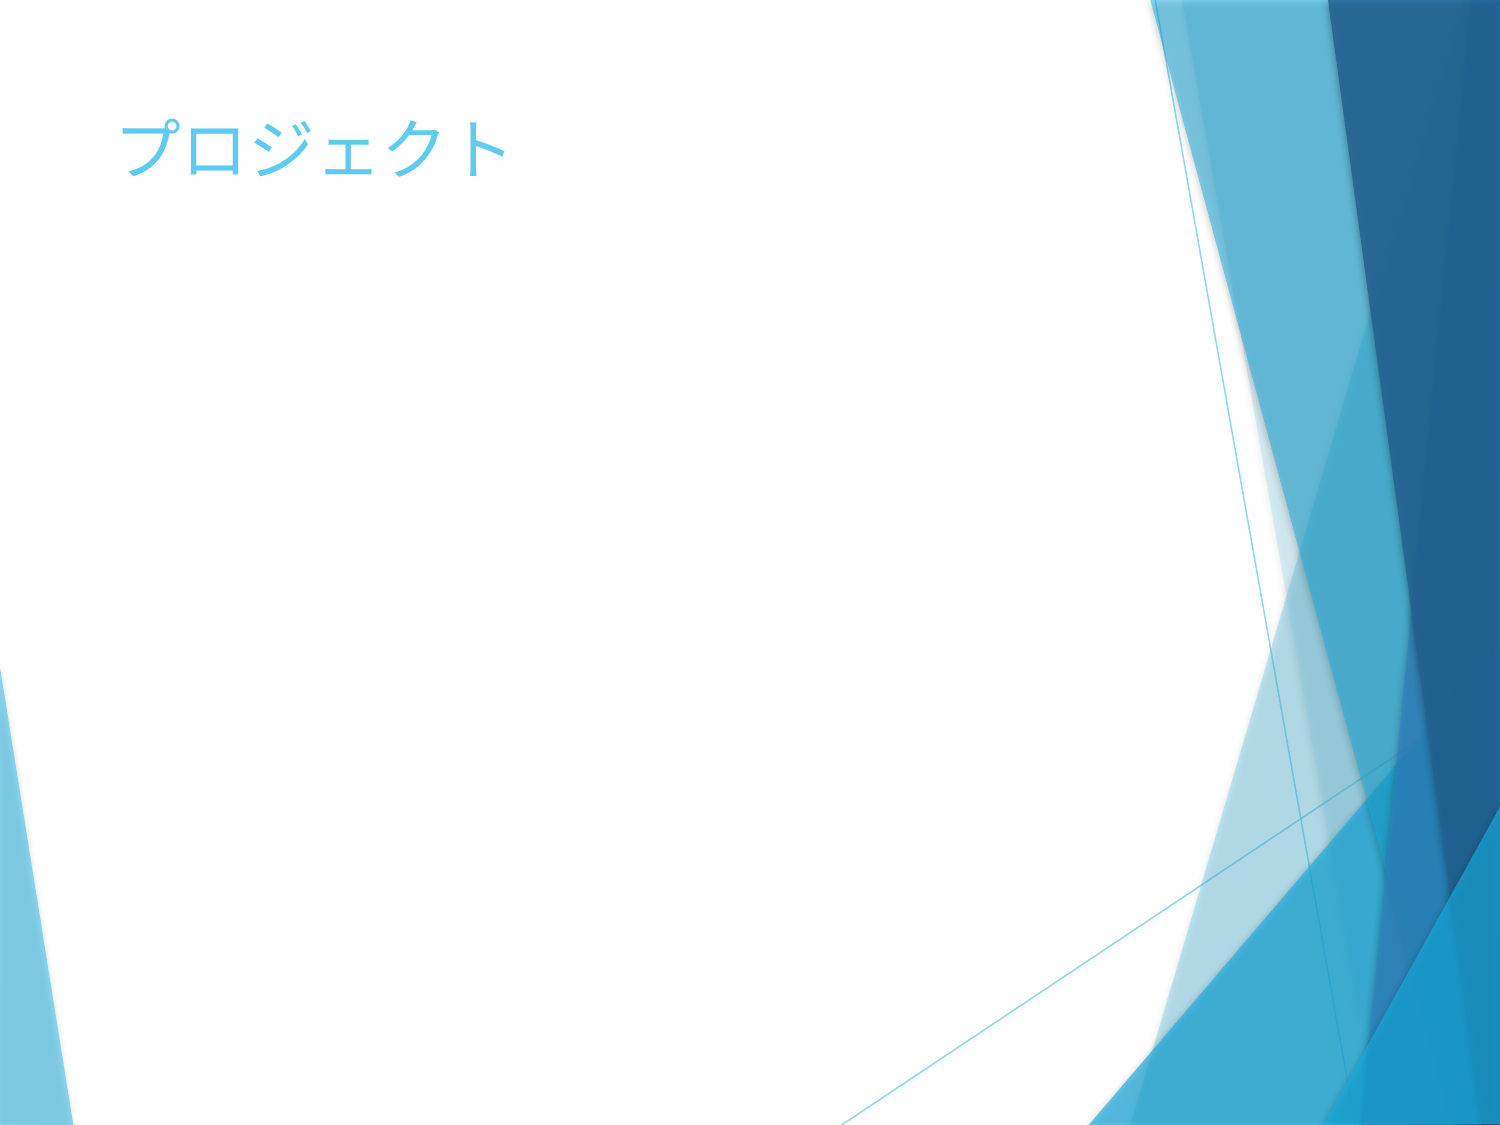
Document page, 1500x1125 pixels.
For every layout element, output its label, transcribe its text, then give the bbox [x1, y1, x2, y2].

title プロジェクト [99, 99, 1396, 206]
